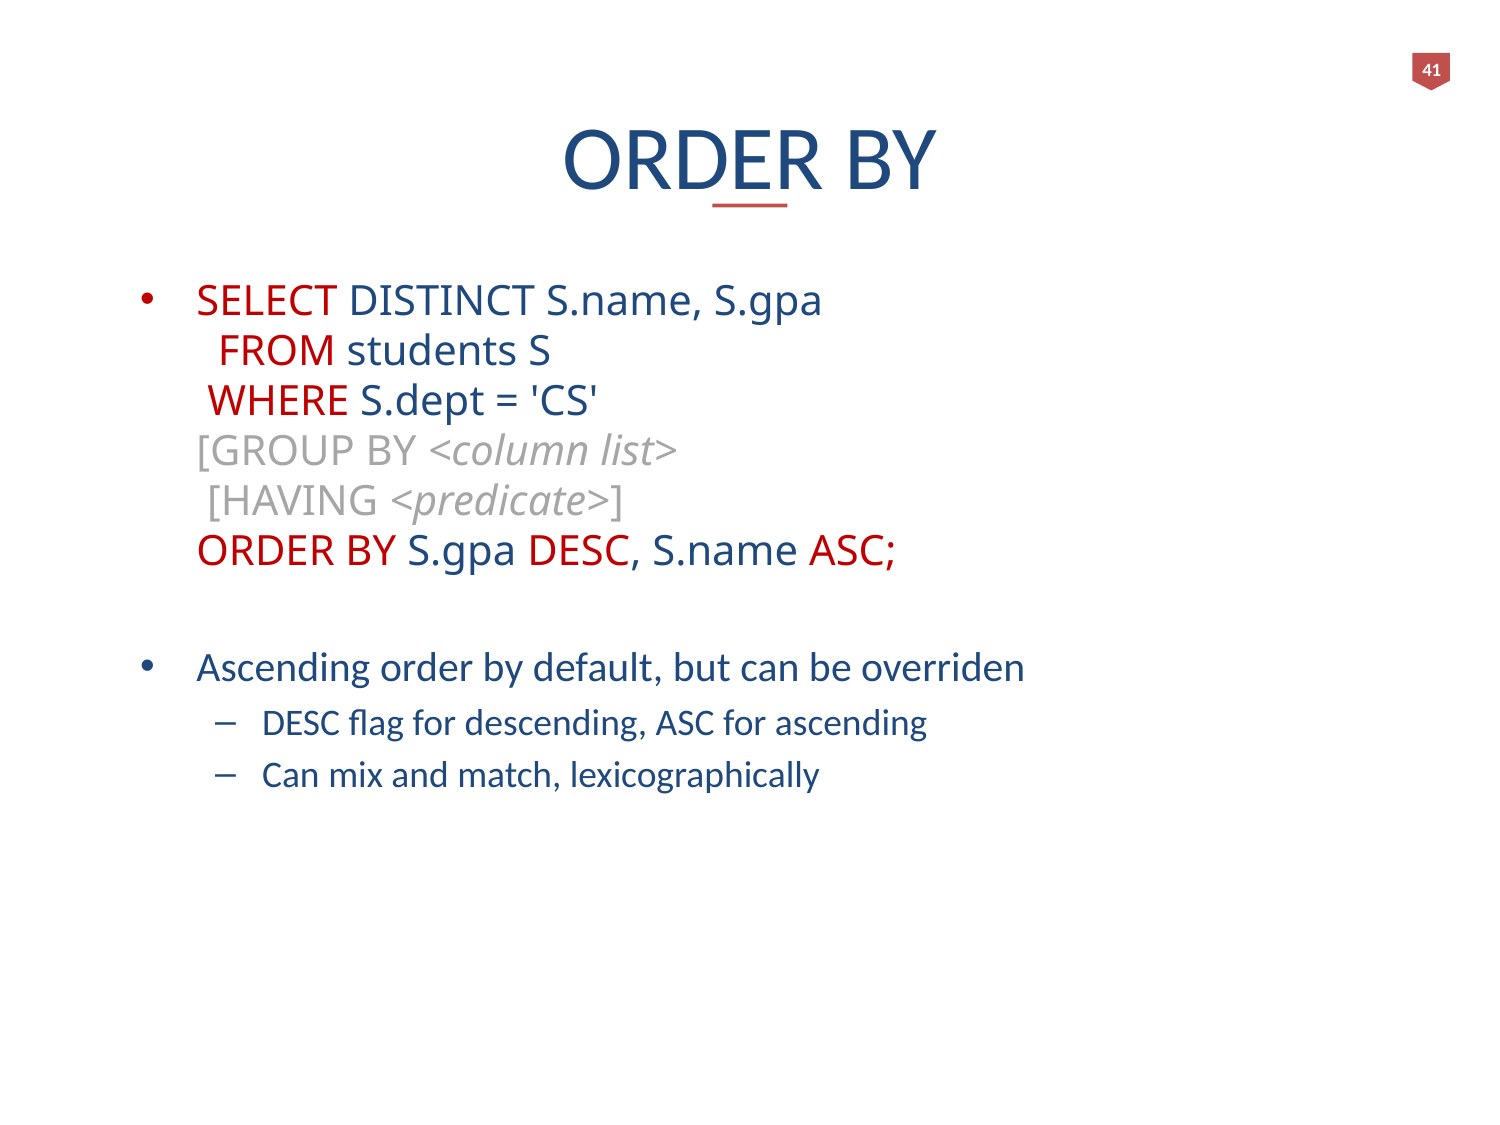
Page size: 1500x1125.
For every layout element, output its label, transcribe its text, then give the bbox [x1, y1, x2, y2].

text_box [1406, 49, 1457, 91]
text_box [710, 201, 789, 209]
title ORDER BY [75, 51, 1425, 219]
text_box SELECT DISTINCT S.name, S.gpa FROM students S WHERE S.dept = 'CS' [GROUP BY <column list> [HAVING <predicate>] ORDER BY S.gpa DESC, S.name ASC; Ascending order by default, but can be overriden DESC flag for descending, ASC for ascending Can mix and match, lexicographically [125, 265, 1378, 988]
list [75, 219, 1425, 872]
